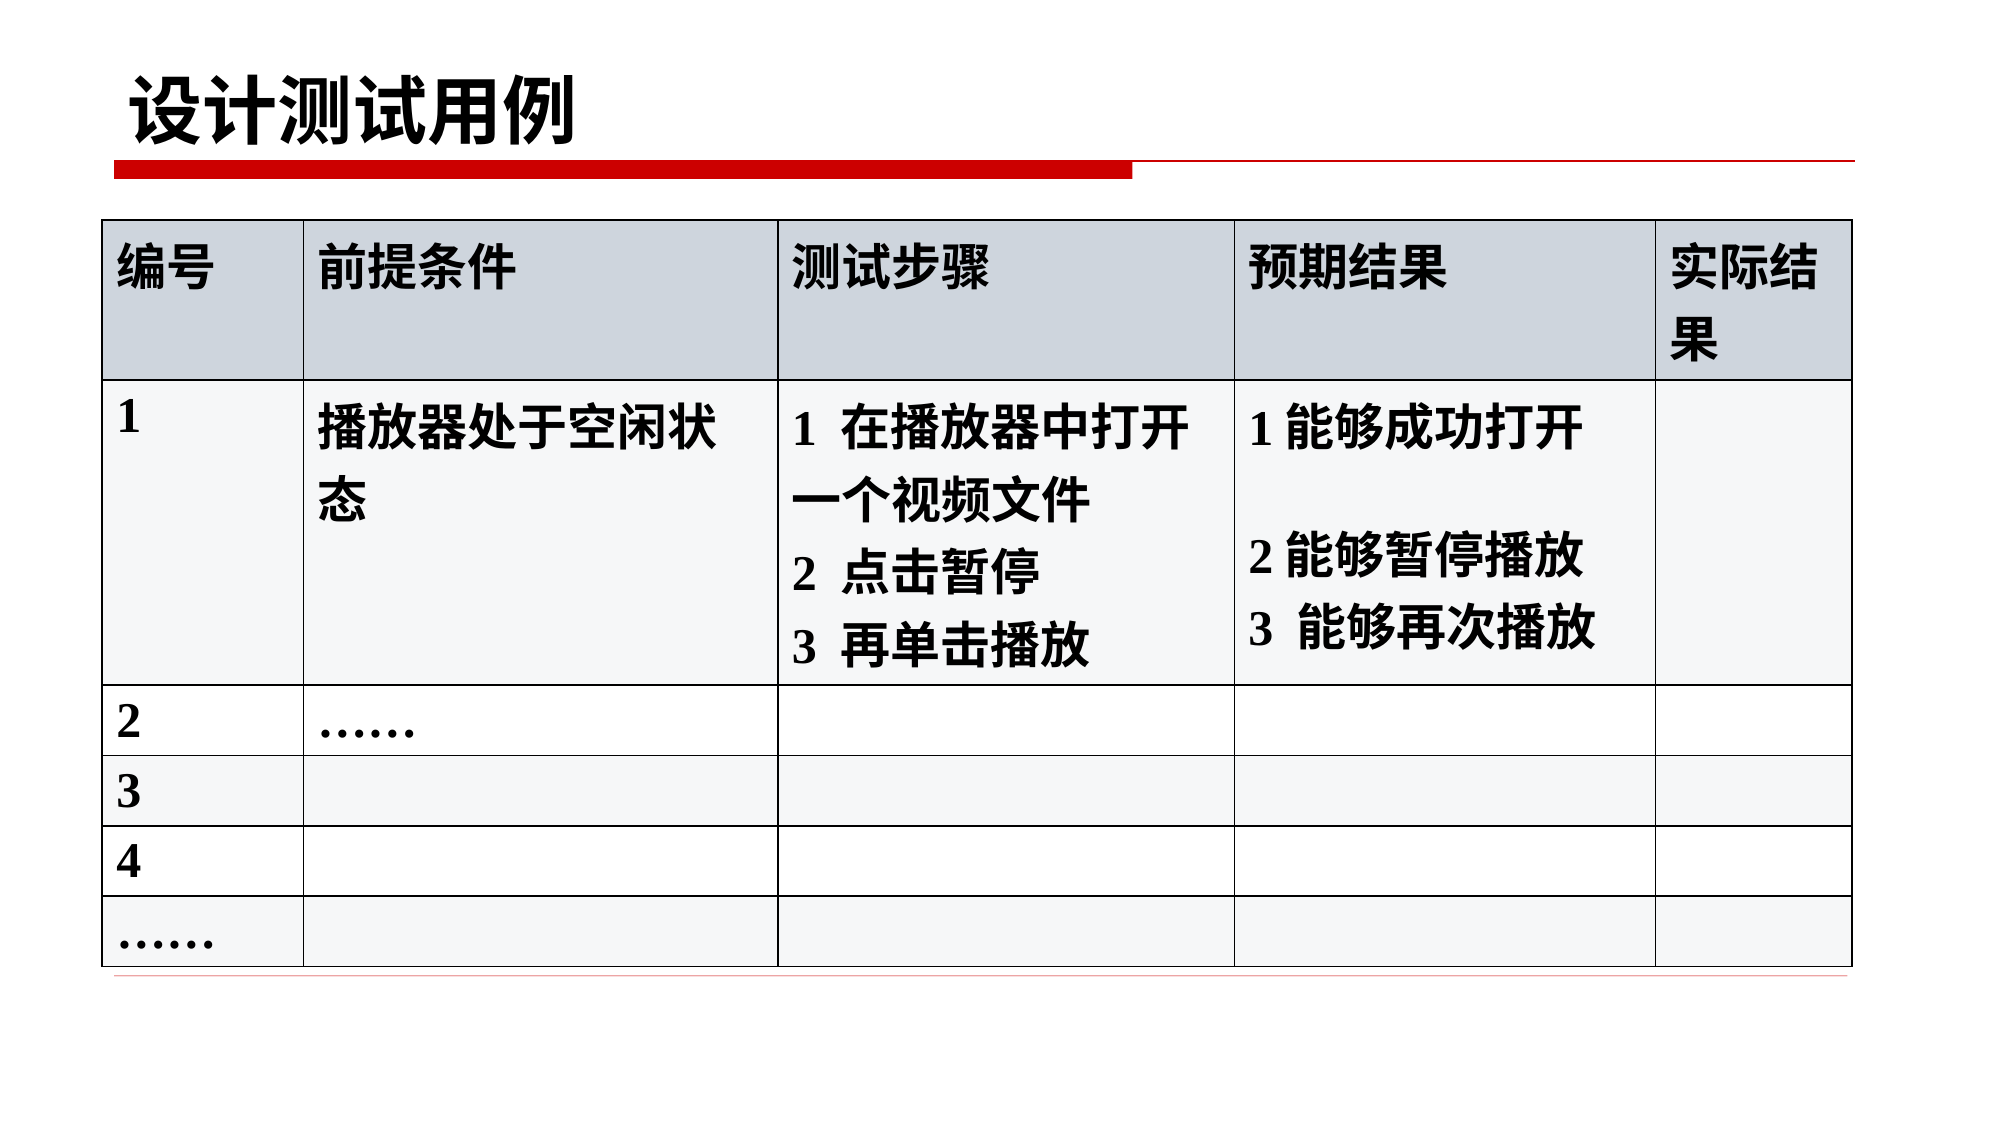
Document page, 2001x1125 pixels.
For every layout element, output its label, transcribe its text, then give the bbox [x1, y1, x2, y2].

table_cell 1 在播放器中打开一个视频文件 2 点击暂停 3 再单击播放 [779, 381, 1234, 684]
table_cell 1能够成功打开 2能够暂停播放 3 能够再次播放 [1235, 381, 1655, 684]
table_cell 播放器处于空闲状态 [304, 381, 777, 684]
table_cell [1656, 897, 1851, 966]
table_cell [304, 827, 777, 895]
table_cell 3 [103, 756, 303, 825]
table_cell [1656, 686, 1851, 755]
table_cell [1235, 756, 1655, 825]
table_header 测试步骤 [779, 221, 1234, 379]
table_cell [779, 827, 1234, 895]
title 设计测试用例 [112, 42, 1863, 161]
table_cell [1235, 897, 1655, 966]
table_cell [1656, 756, 1851, 825]
table_cell [1235, 827, 1655, 895]
table_cell [304, 756, 777, 825]
table_cell [779, 756, 1234, 825]
table_cell 1 [103, 381, 303, 684]
table_cell 4 [103, 827, 303, 895]
table_cell [1235, 686, 1655, 755]
table_header 实际结果 [1656, 221, 1851, 379]
table_header 编号 [103, 221, 303, 379]
table_cell 2 [103, 686, 303, 755]
table_header 前提条件 [304, 221, 777, 379]
table_header 预期结果 [1235, 221, 1655, 379]
table_cell [779, 686, 1234, 755]
table_cell …… [304, 686, 777, 755]
table_cell [1656, 381, 1851, 684]
table_cell [304, 897, 777, 966]
table_cell [779, 897, 1234, 966]
table_cell …… [103, 897, 303, 966]
table_cell [1656, 827, 1851, 895]
